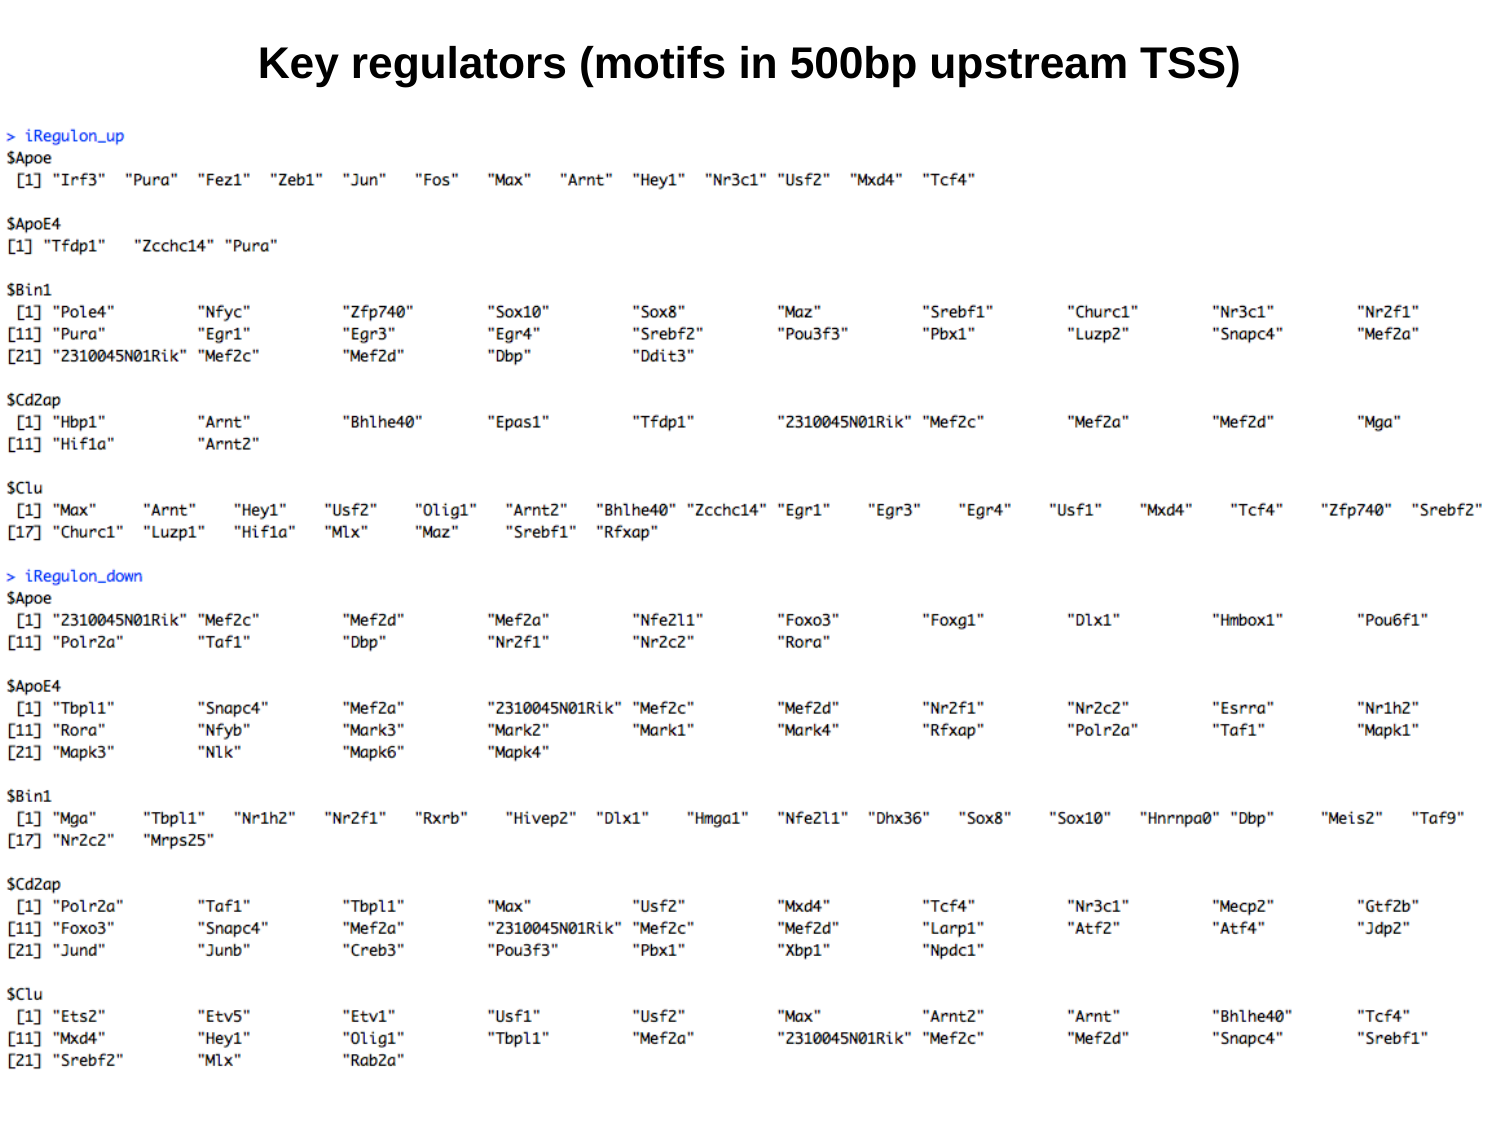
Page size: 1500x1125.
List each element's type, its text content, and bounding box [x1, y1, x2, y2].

picture [0, 126, 1500, 1080]
title Key regulators (motifs in 500bp upstream TSS) [75, 0, 1425, 95]
